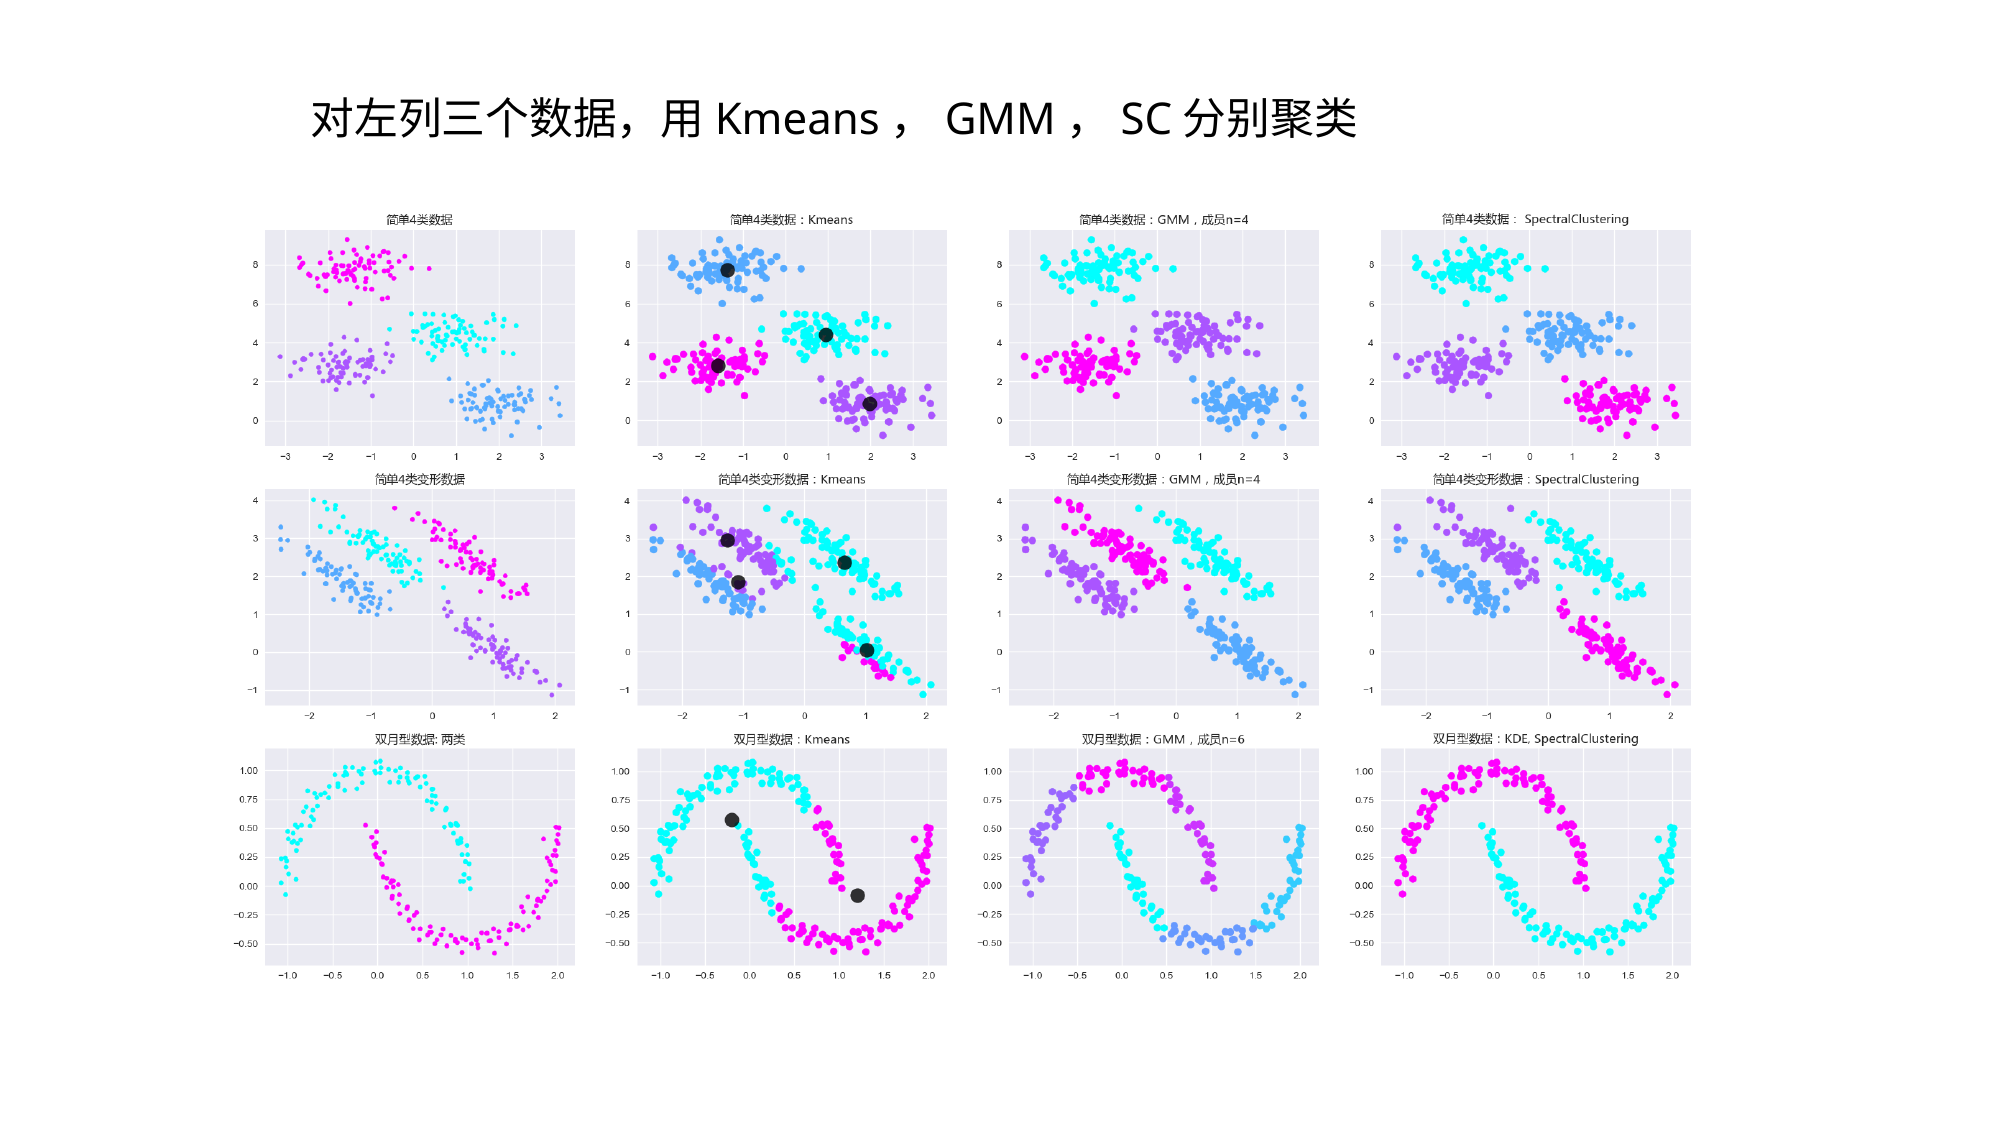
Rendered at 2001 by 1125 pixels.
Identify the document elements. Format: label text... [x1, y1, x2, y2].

picture [231, 202, 1705, 995]
title 对左列三个数据，用Kmeans，GMM，SC分别聚类 [295, 78, 1705, 162]
